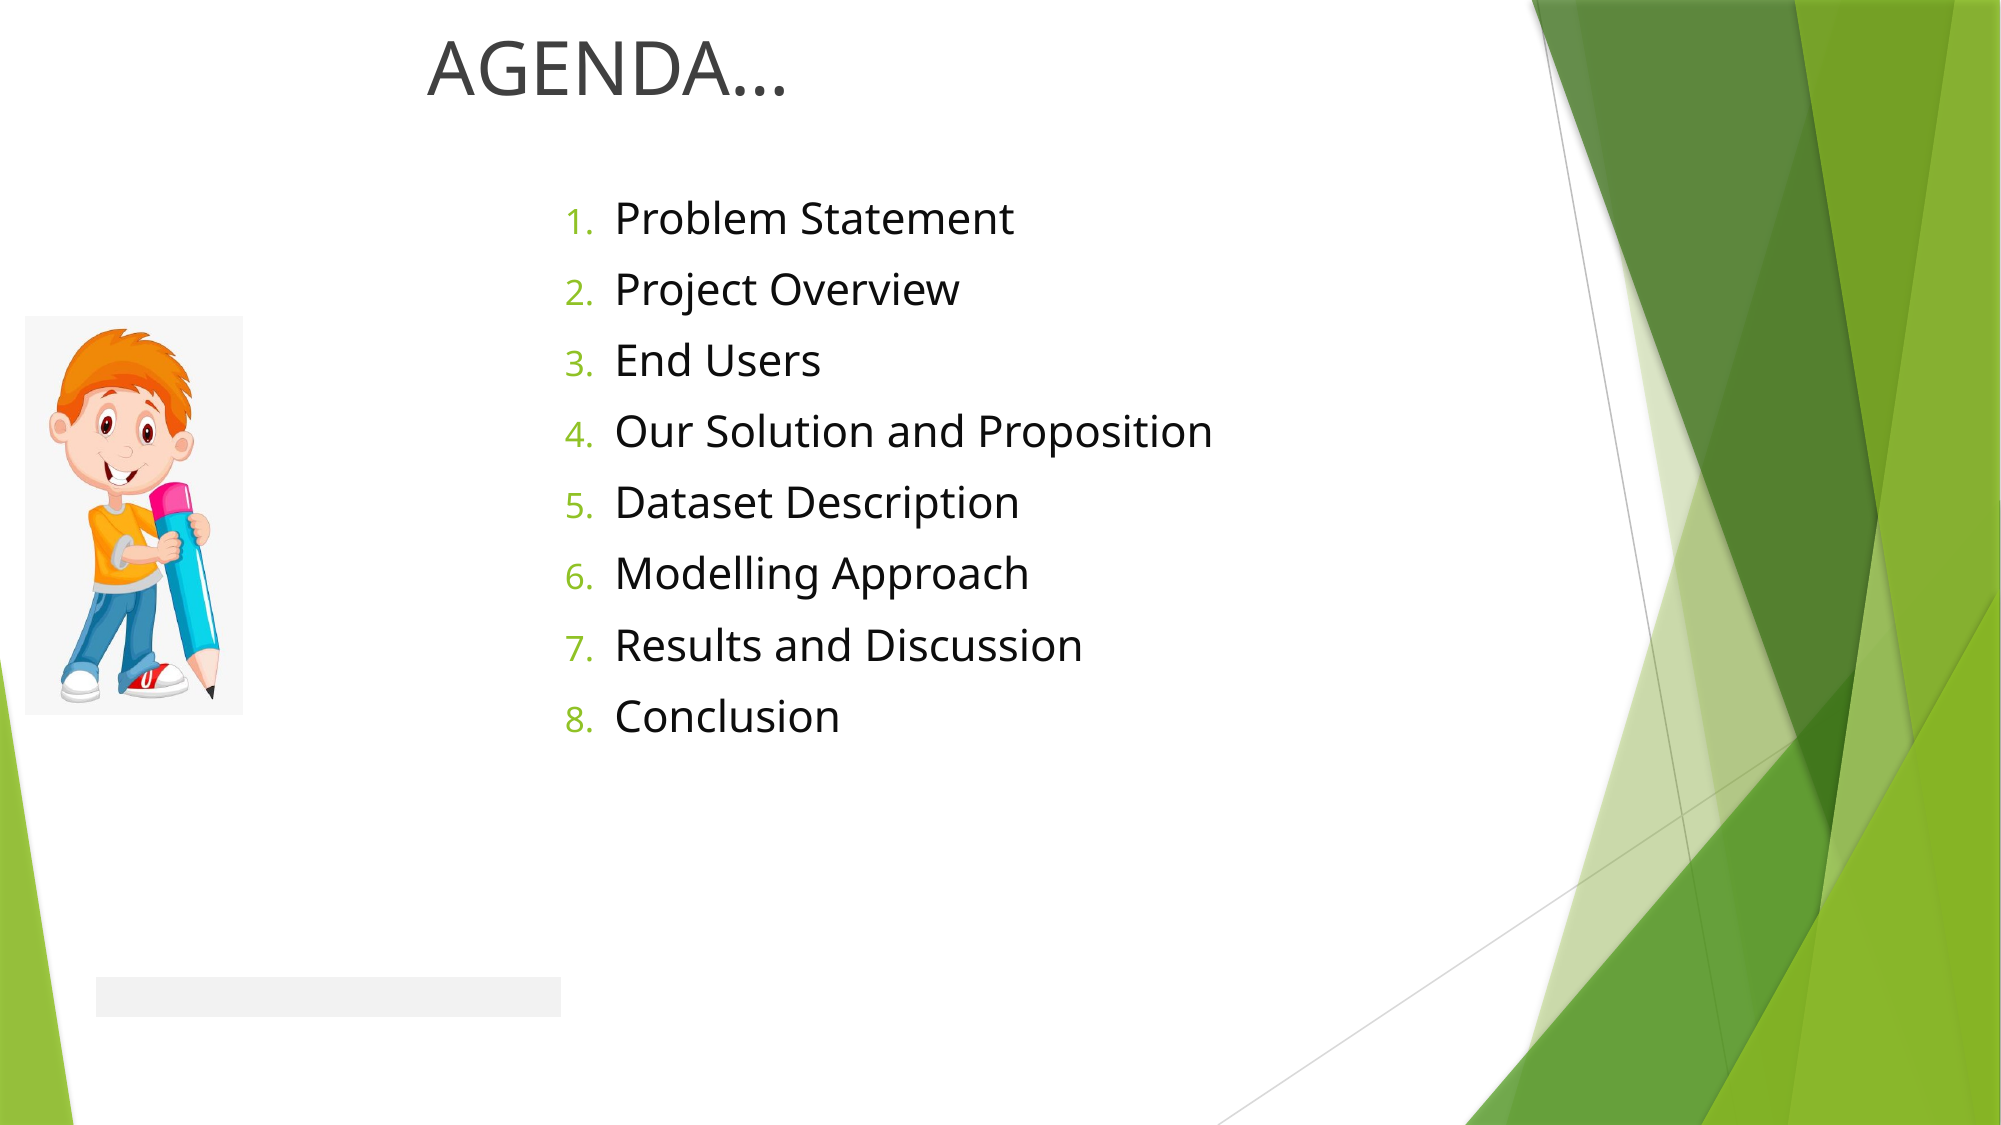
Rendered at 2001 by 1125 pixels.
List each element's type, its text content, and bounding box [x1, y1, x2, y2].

list Problem Statement Project Overview End Users Our Solution and Proposition Dataset Description Modelling Approach Results and Discussion Conclusion [549, 125, 1609, 754]
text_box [25, 316, 561, 1018]
title AGENDA… [412, 12, 1522, 315]
